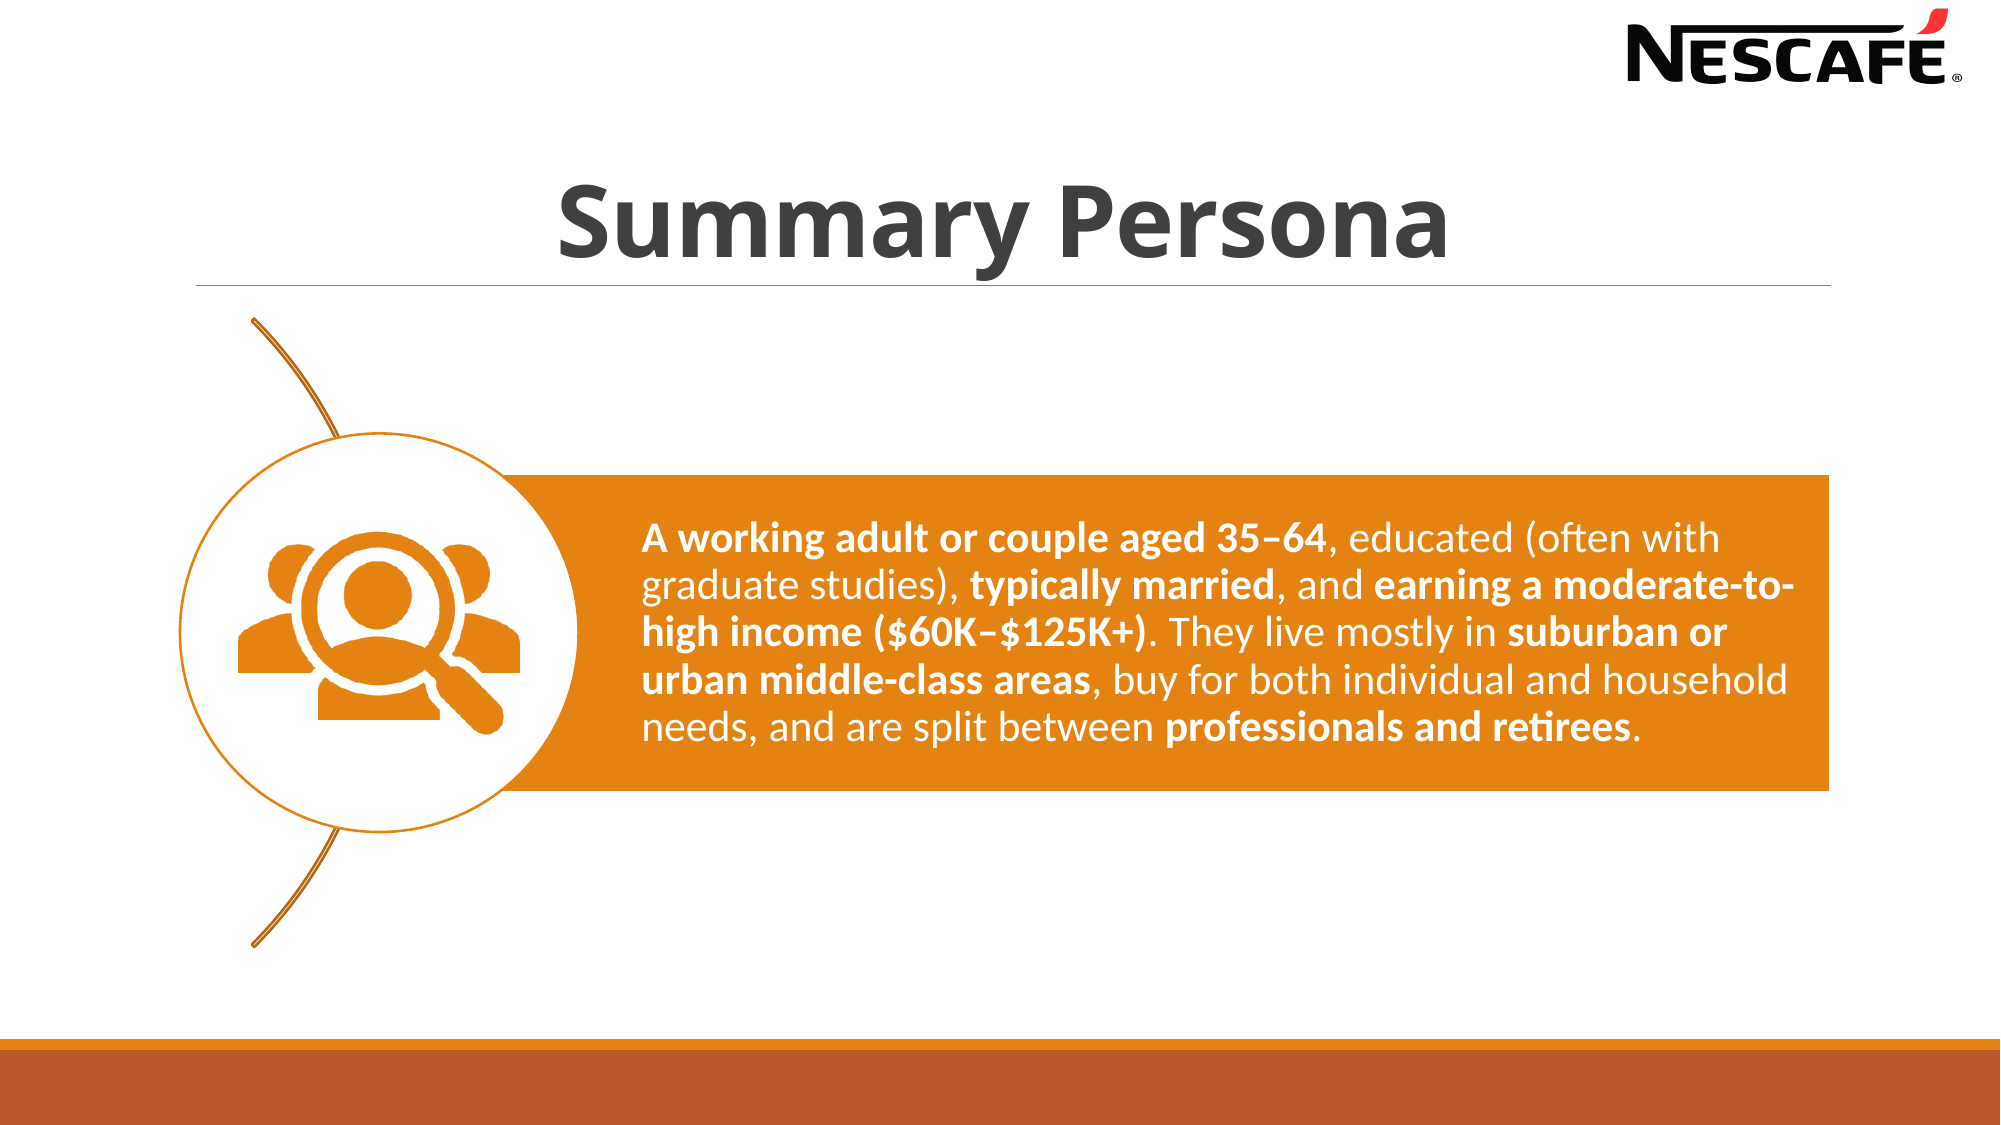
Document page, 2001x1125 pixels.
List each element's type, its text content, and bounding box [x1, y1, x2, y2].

picture [217, 471, 540, 795]
title Summary Persona [180, 47, 1830, 285]
picture [1624, 0, 1964, 125]
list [179, 302, 1831, 964]
